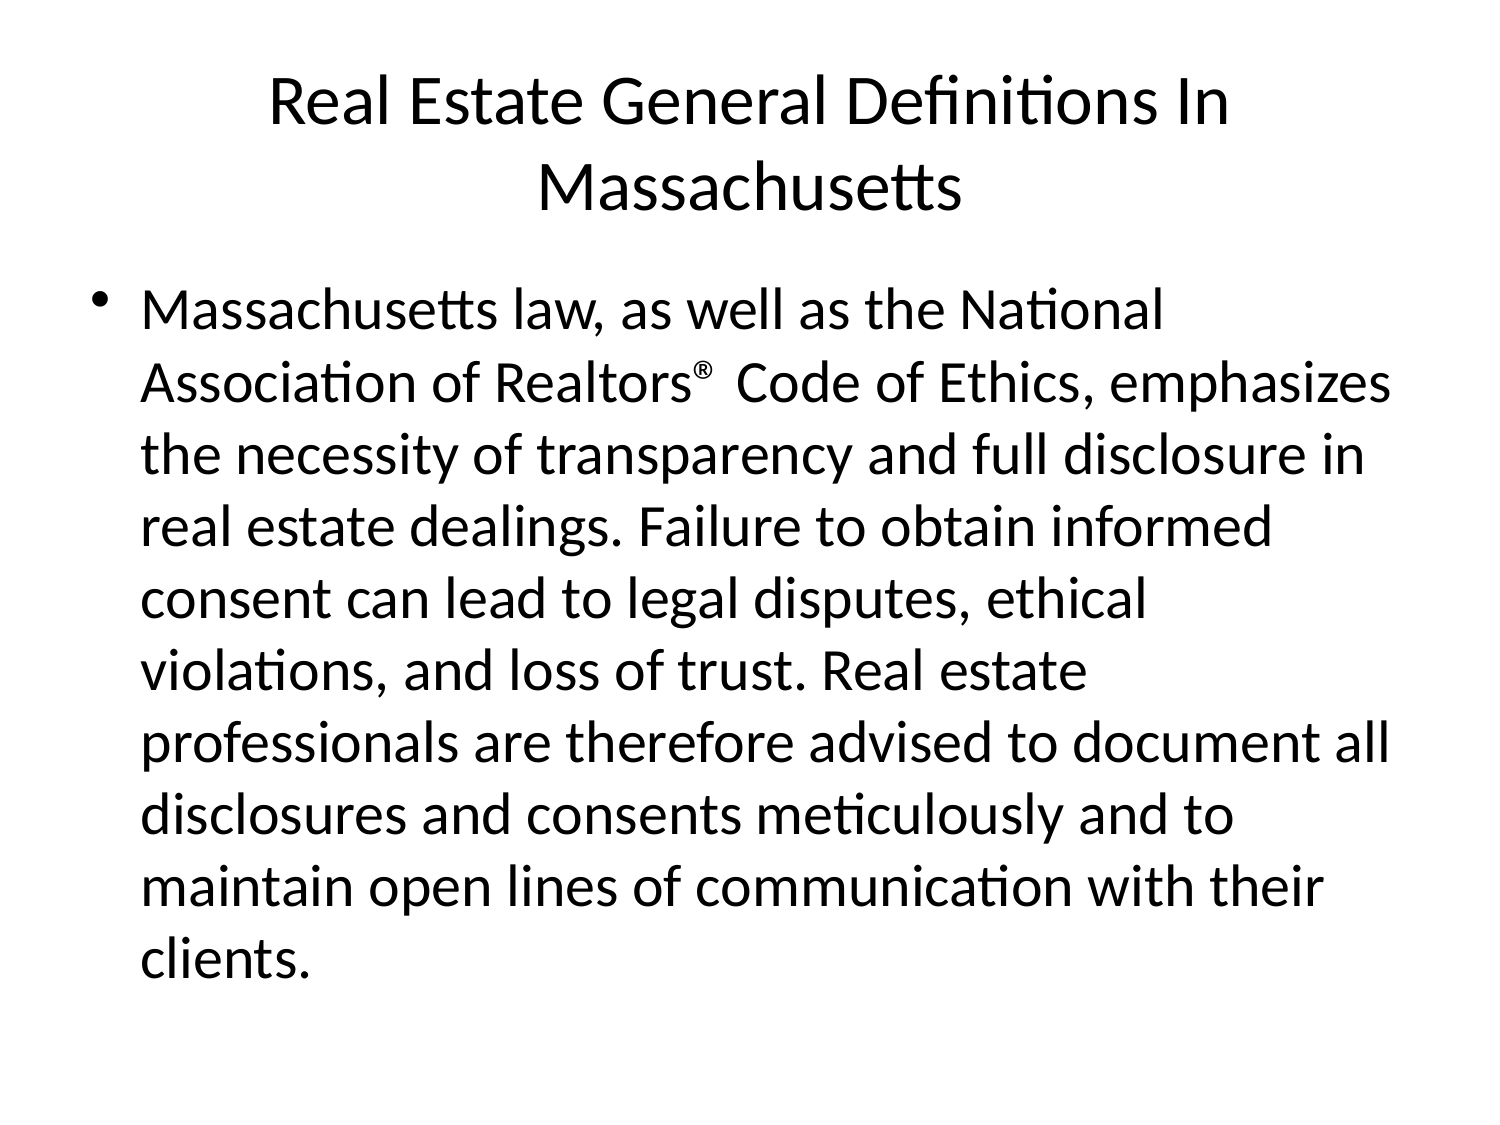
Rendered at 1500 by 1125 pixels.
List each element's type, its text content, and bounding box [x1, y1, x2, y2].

list Massachusetts law, as well as the National Association of Realtors® Code of Ethics, emphasizes the necessity of transparency and full disclosure in real estate dealings. Failure to obtain informed consent can lead to legal disputes, ethical violations, and loss of trust. Real estate professionals are therefore advised to document all disclosures and consents meticulously and to maintain open lines of communication with their clients. [75, 262, 1425, 1005]
title Real Estate General Definitions In Massachusetts [75, 45, 1425, 233]
